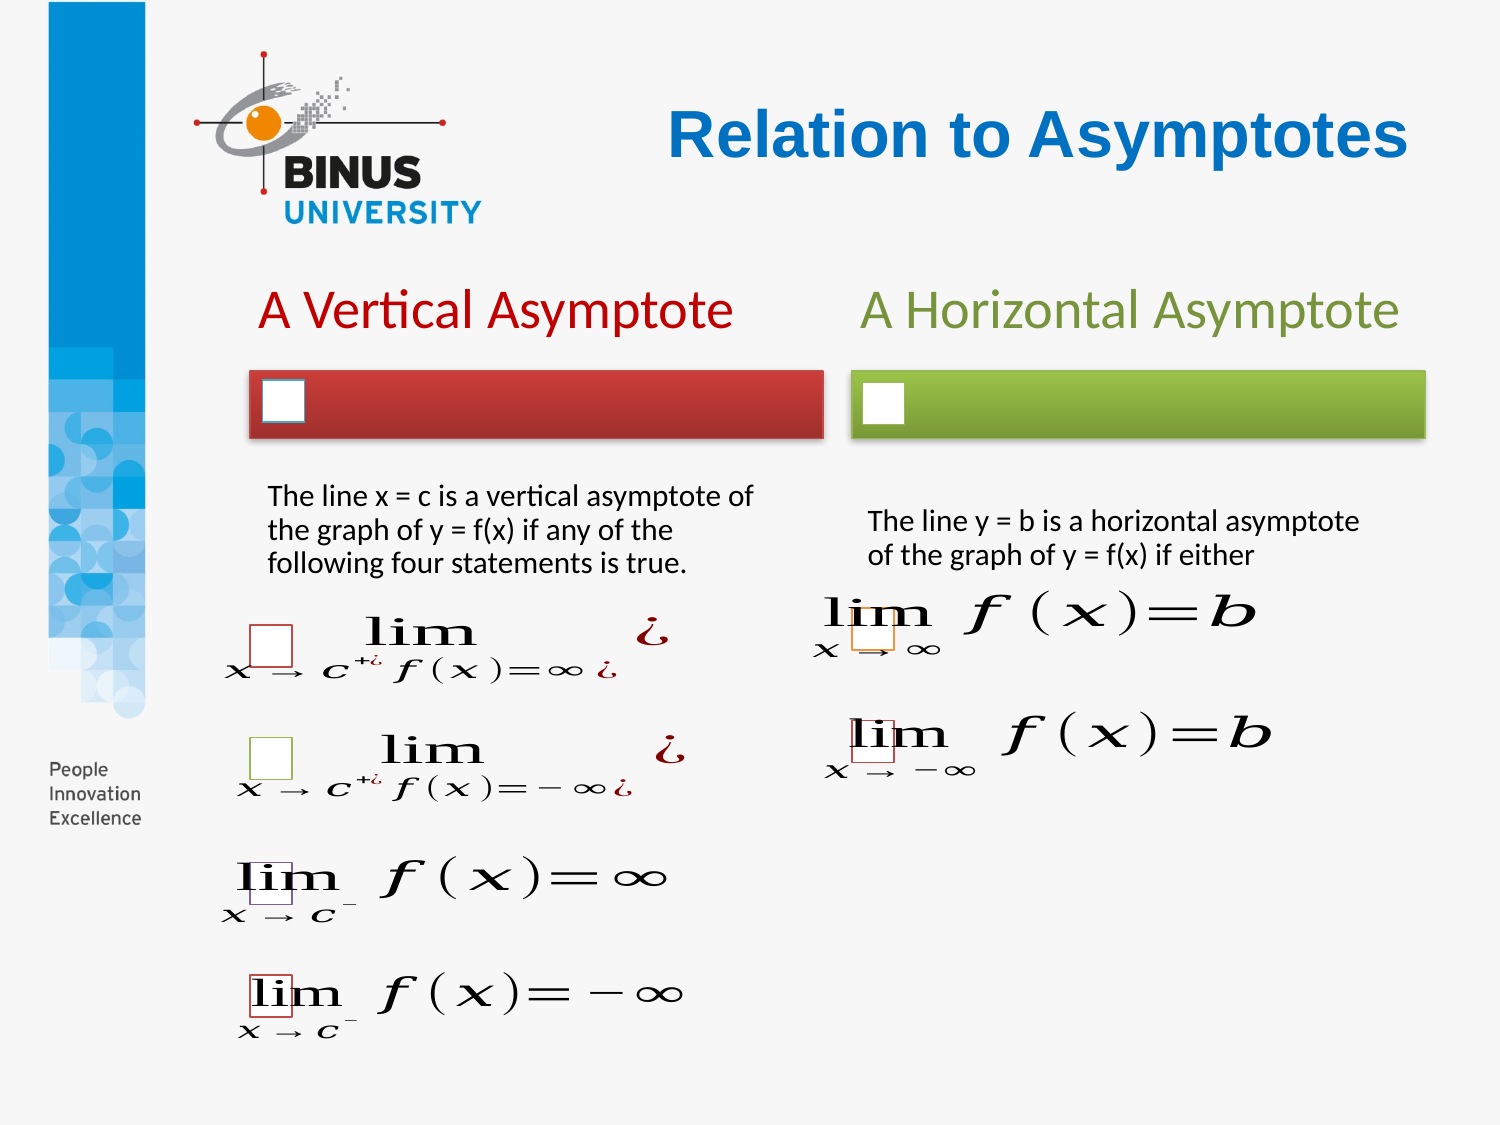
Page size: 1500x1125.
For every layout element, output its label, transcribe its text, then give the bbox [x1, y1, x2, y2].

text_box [249, 249, 1426, 1018]
title Relation to Asymptotes [74, 37, 1426, 226]
picture [0, 0, 1500, 846]
picture [241, 667, 249, 677]
